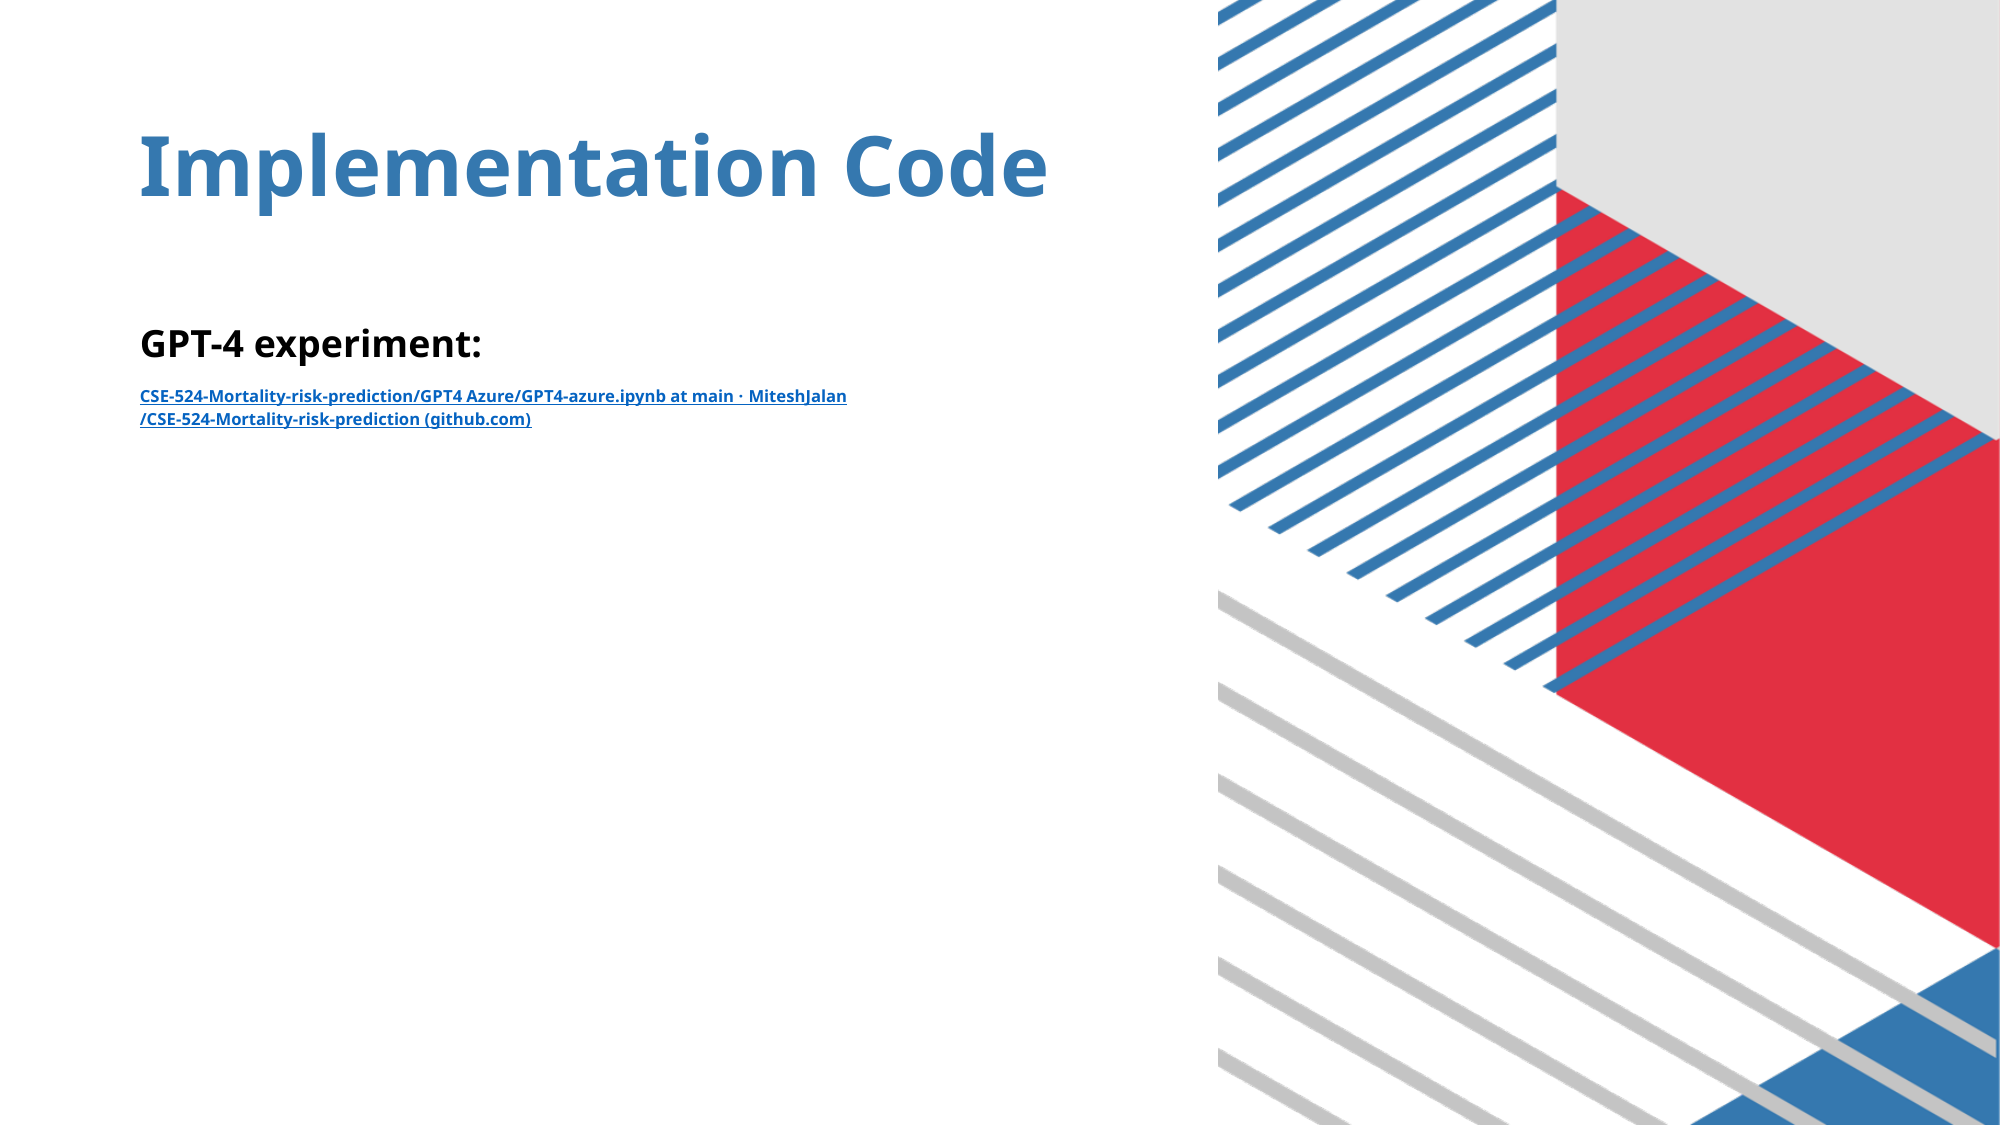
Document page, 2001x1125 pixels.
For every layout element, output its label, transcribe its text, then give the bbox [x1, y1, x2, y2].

list GPT-4 experiment: CSE-524-Mortality-risk-prediction/GPT4 Azure/GPT4-azure.ipynb at main · MiteshJalan/CSE-524-Mortality-risk-prediction (github.com) [125, 312, 1166, 850]
title Implementation Code [125, 117, 1188, 313]
picture [1218, 0, 2000, 1125]
